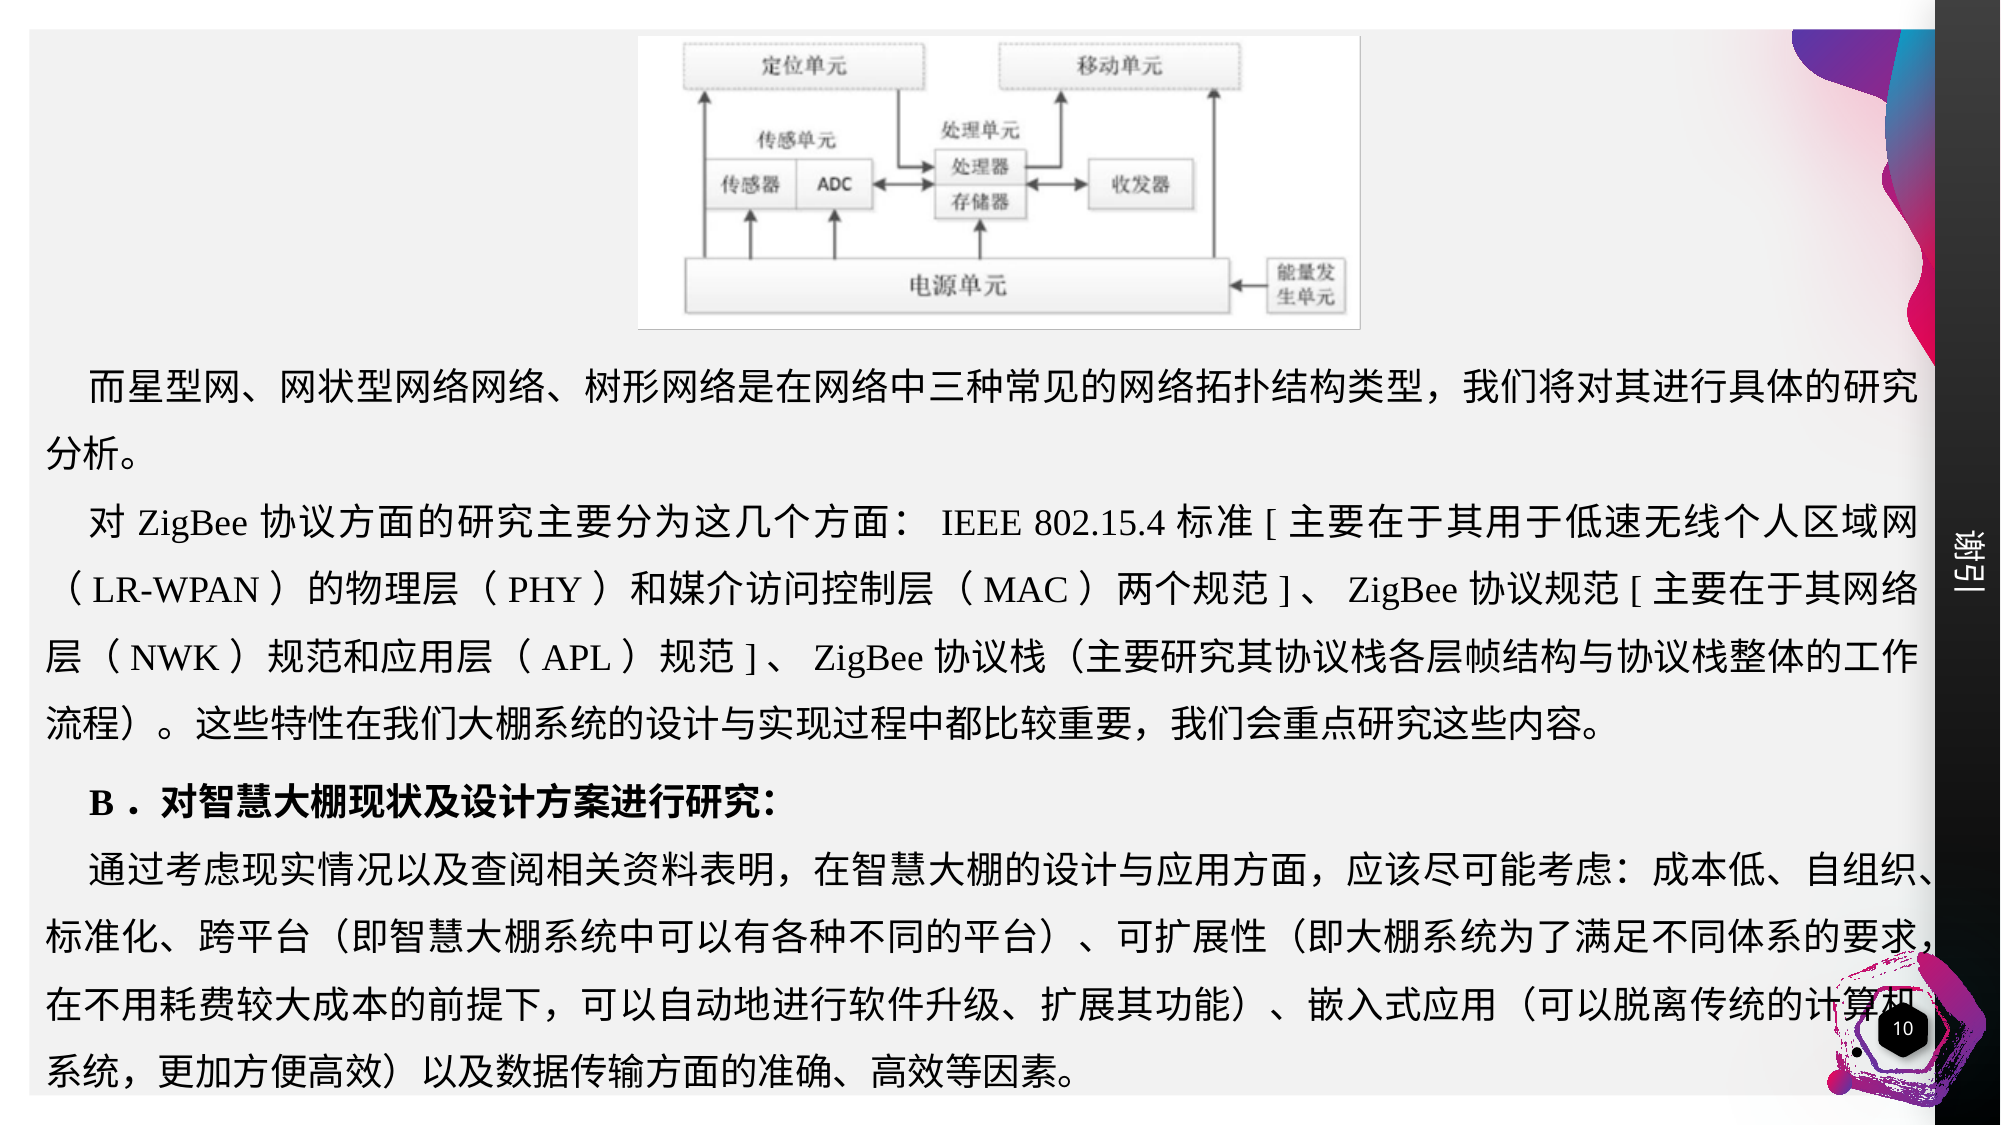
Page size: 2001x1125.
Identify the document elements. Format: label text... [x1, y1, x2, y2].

text_box 而星型网、网状型网络网络、树形网络是在网络中三种常见的网络拓扑结构类型，我们将对其进行具体的研究分析。 对ZigBee协议方面的研究主要分为这几个方面：IEEE 802.15.4标准[主要在于其用于低速无线个人区域网（LR-WPAN）的物理层（PHY）和媒介访问控制层（MAC）两个规范]、ZigBee协议规范[主要在于其网络层（NWK）规范和应用层（APL）规范]、ZigBee协议栈（主要研究其协议栈各层帧结构与协议栈整体的工作流程）。这些特性在我们大棚系统的设计与实现过程中都比较重要，我们会重点研究这些内容。 [30, 332, 1934, 748]
text_box B．对智慧大棚现状及设计方案进行研究： 通过考虑现实情况以及查阅相关资料表明，在智慧大棚的设计与应用方面，应该尽可能考虑：成本低、自组织、标准化、跨平台（即智慧大棚系统中可以有各种不同的平台）、可扩展性（即大棚系统为了满足不同体系的要求，在不用耗费较大成本的前提下，可以自动地进行软件升级、扩展其功能）、嵌入式应用（可以脱离传统的计算机系统，更加方便高效）以及数据传输方面的准确、高效等因素。 [30, 748, 1934, 1101]
picture [638, 36, 1362, 333]
